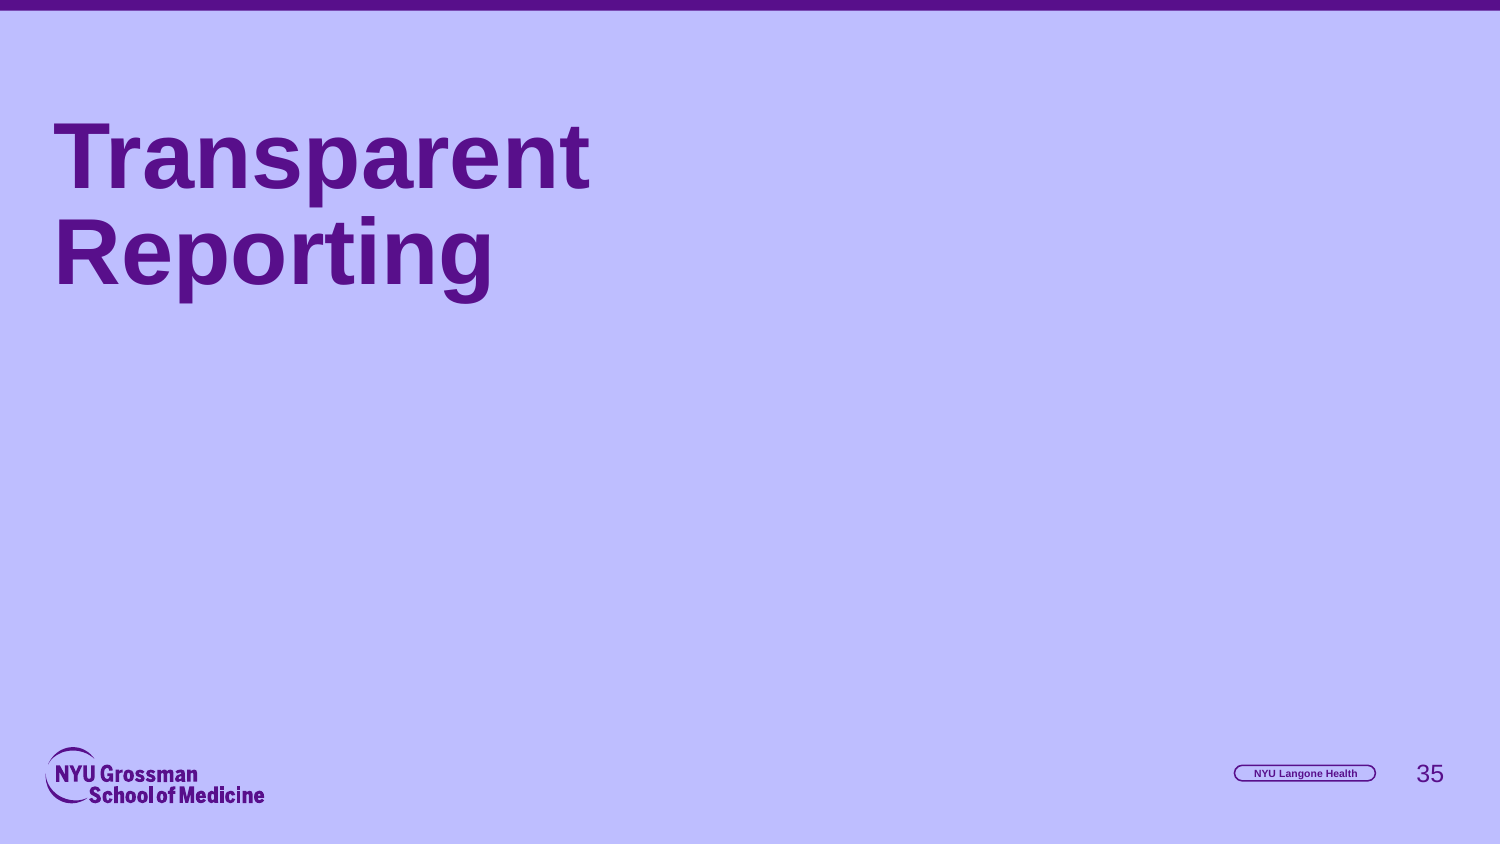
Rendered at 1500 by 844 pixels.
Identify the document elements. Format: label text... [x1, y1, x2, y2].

slide_number ‹#› [1397, 761, 1445, 785]
title Transparent Reporting [53, 50, 939, 304]
footer NYU Langone Health [1233, 764, 1377, 782]
